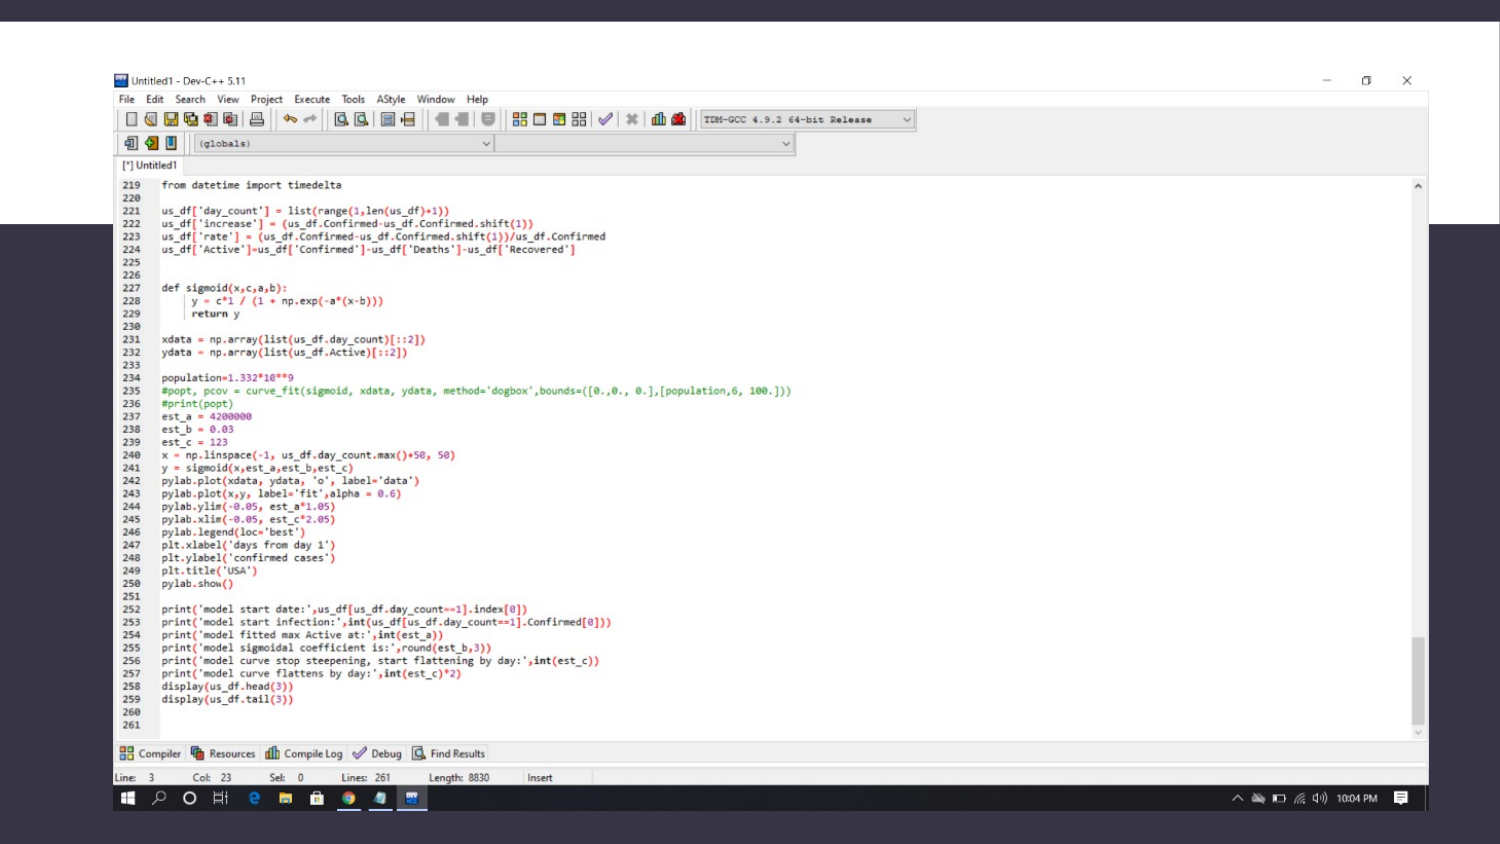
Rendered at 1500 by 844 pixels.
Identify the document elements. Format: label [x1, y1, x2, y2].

picture [113, 70, 1429, 811]
